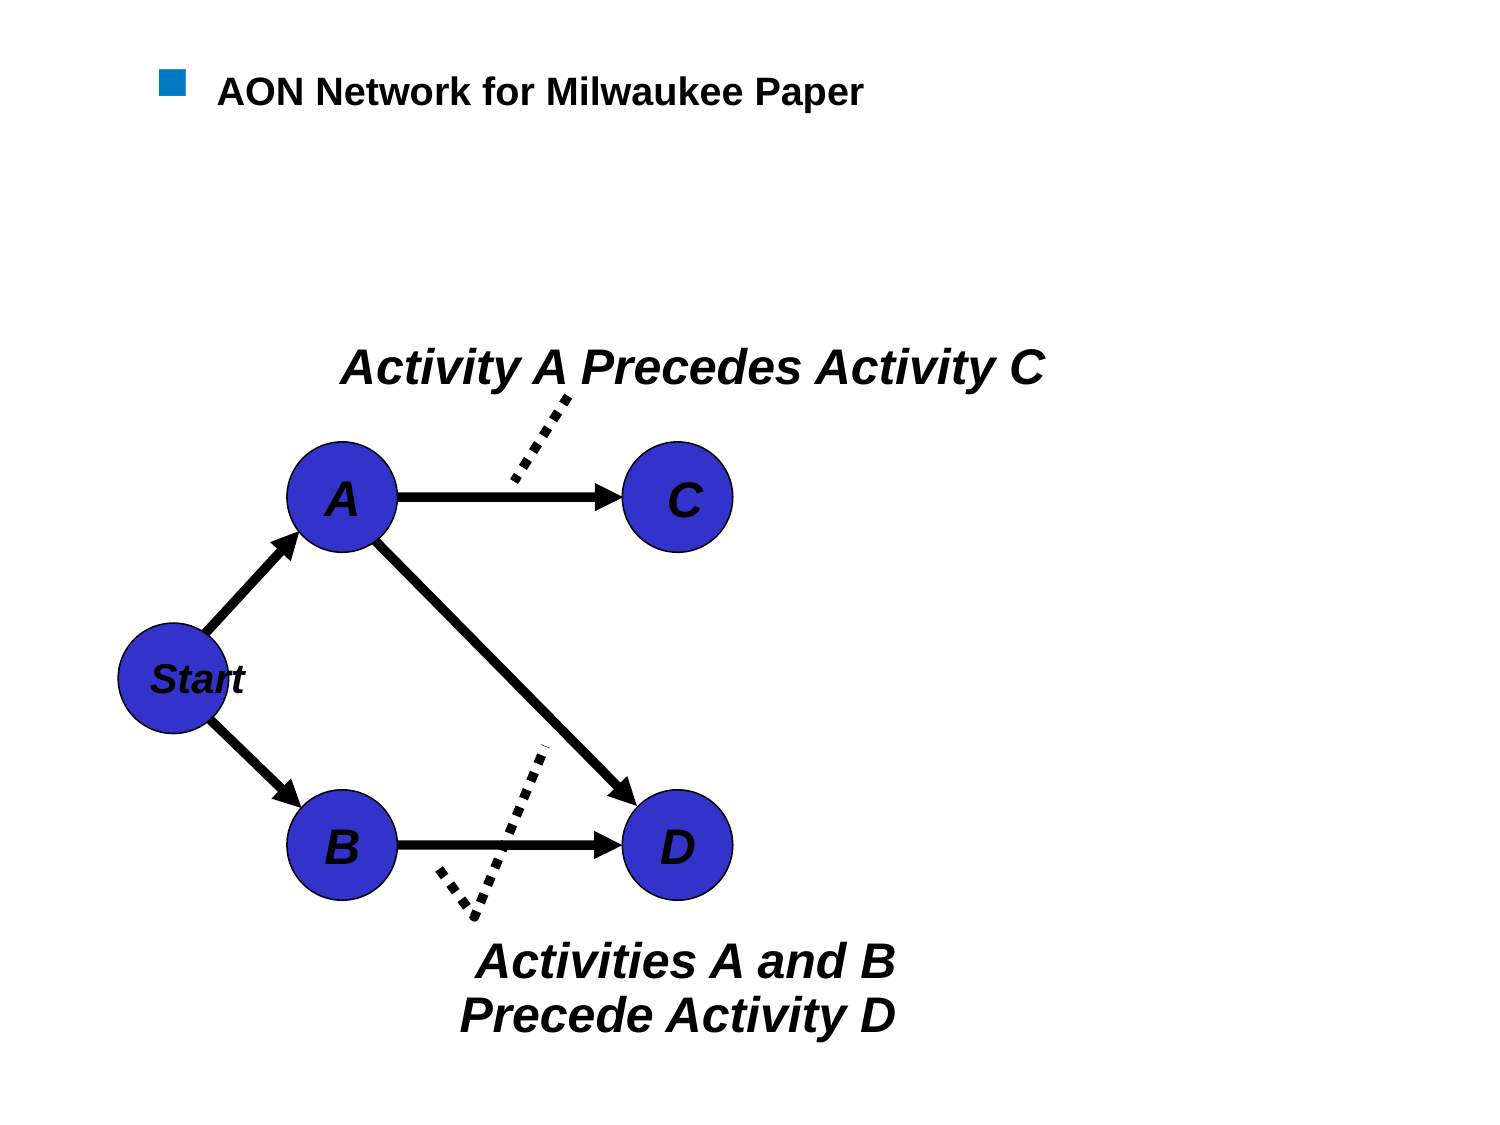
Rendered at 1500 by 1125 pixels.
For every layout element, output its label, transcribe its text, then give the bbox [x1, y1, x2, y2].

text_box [105, 441, 398, 901]
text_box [375, 745, 912, 1051]
title AON Network for Milwaukee Paper [153, 74, 1347, 307]
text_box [402, 490, 733, 744]
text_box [321, 327, 1064, 482]
